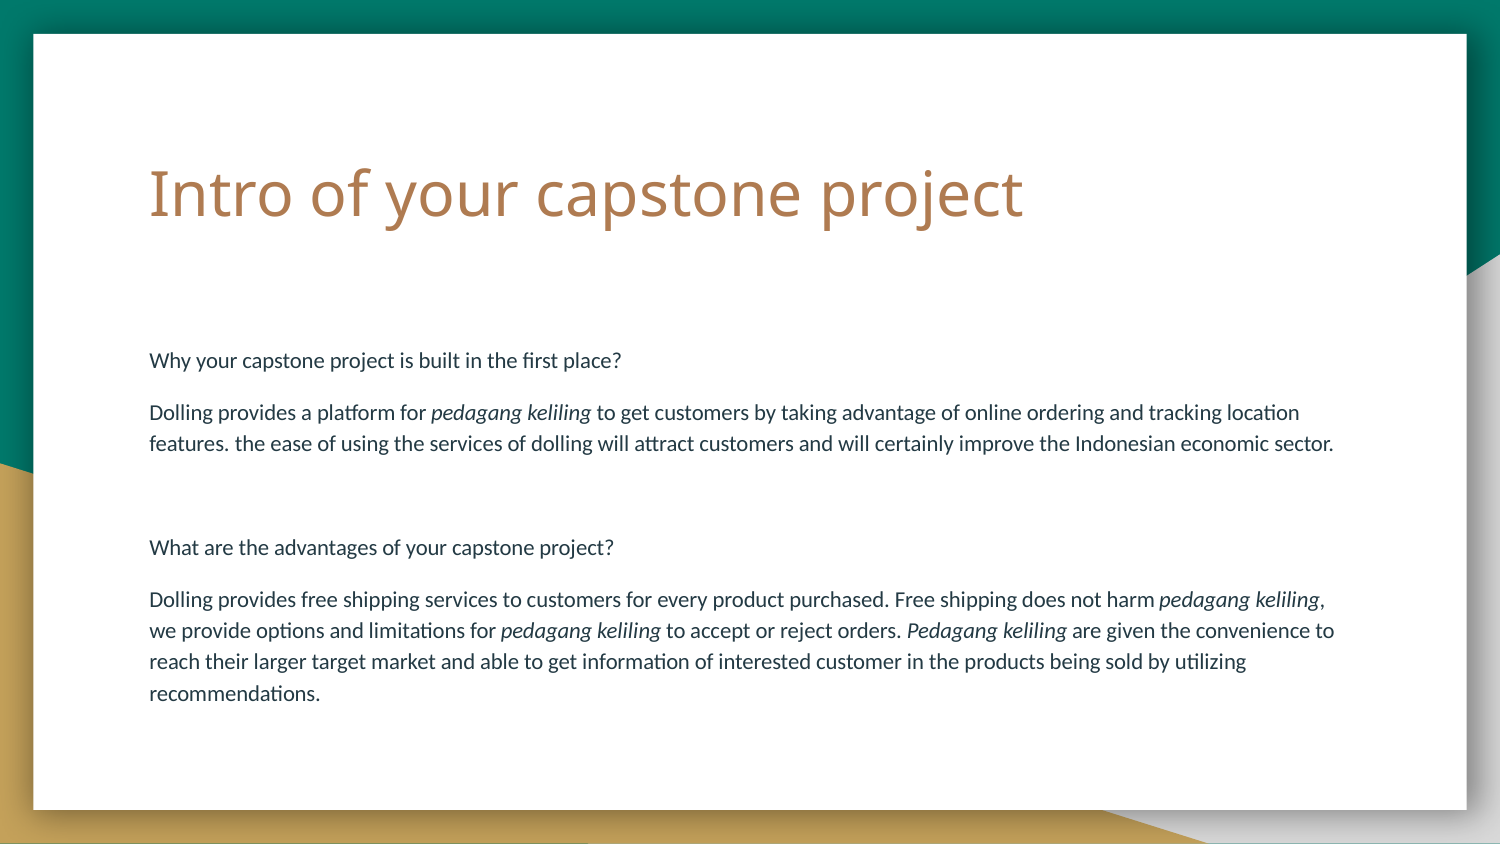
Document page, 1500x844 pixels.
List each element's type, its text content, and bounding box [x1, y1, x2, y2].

list Why your capstone project is built in the first place? Dolling provides a platform for pedagang keliling to get customers by taking advantage of online ordering and tracking location features. the ease of using the services of dolling will attract customers and will certainly improve the Indonesian economic sector. What are the advantages of your capstone project? Dolling provides free shipping services to customers for every product purchased. Free shipping does not harm pedagang keliling, we provide options and limitations for pedagang keliling to accept or reject orders. Pedagang keliling are given the convenience to reach their larger target market and able to get information of interested customer in the products being sold by utilizing recommendations. [134, 326, 1366, 729]
title Intro of your capstone project [134, 138, 1366, 296]
